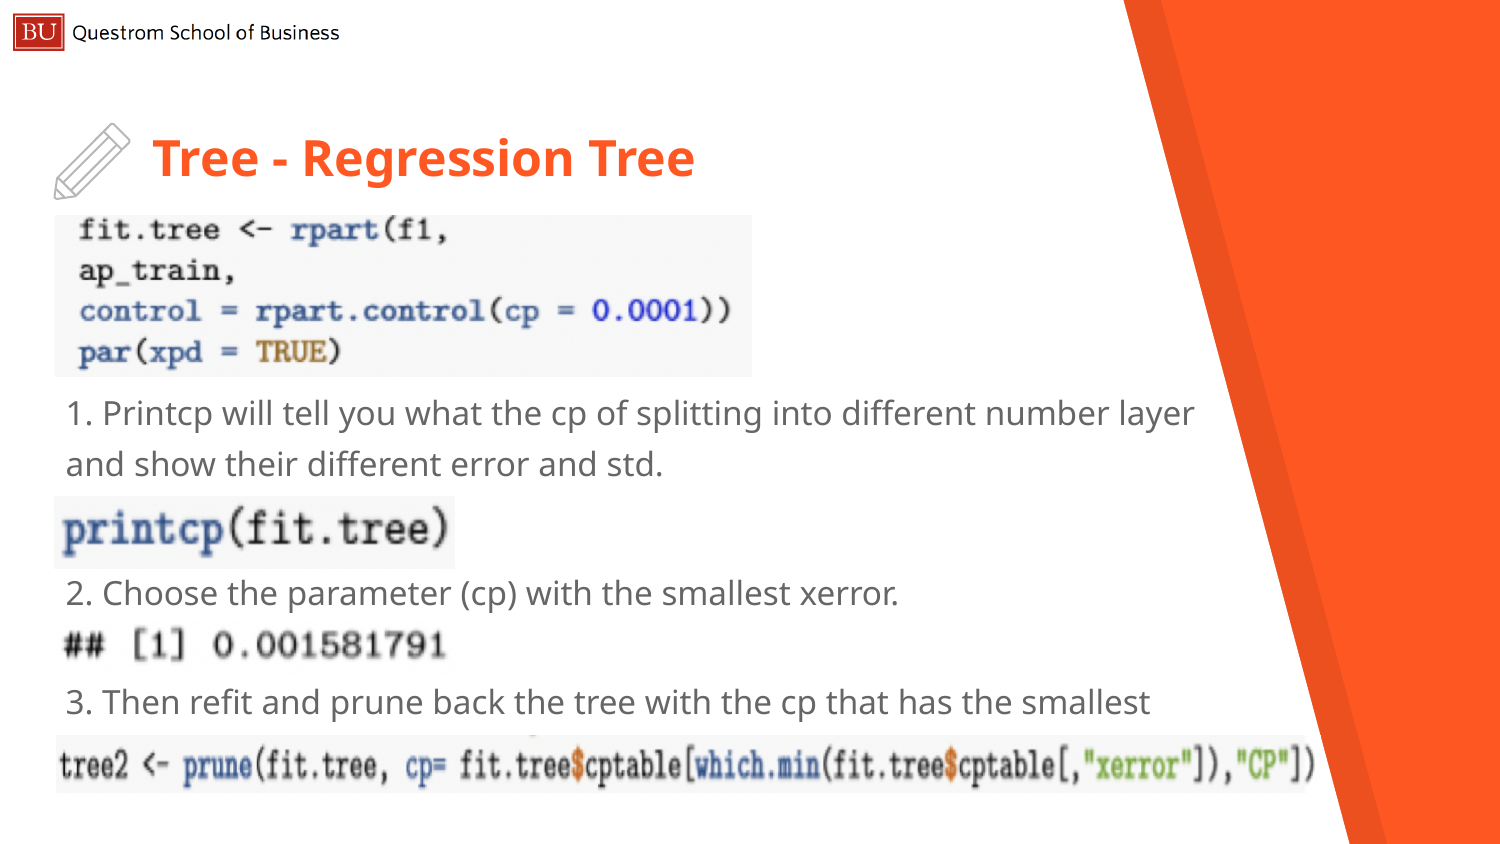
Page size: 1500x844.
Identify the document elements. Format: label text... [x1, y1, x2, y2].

picture [55, 735, 1321, 798]
picture [55, 617, 457, 675]
picture [0, 0, 356, 68]
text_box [54, 123, 130, 200]
picture [54, 214, 753, 377]
picture [54, 496, 455, 569]
list 1. Printcp will tell you what the cp of splitting into different number layer and show their different error and std. 2. Choose the parameter (cp) with the smallest xerror. 3. Then refit and prune back the tree with the cp that has the smallest xerror. [50, 364, 1269, 740]
title Tree - Regression Tree [137, 121, 1011, 202]
